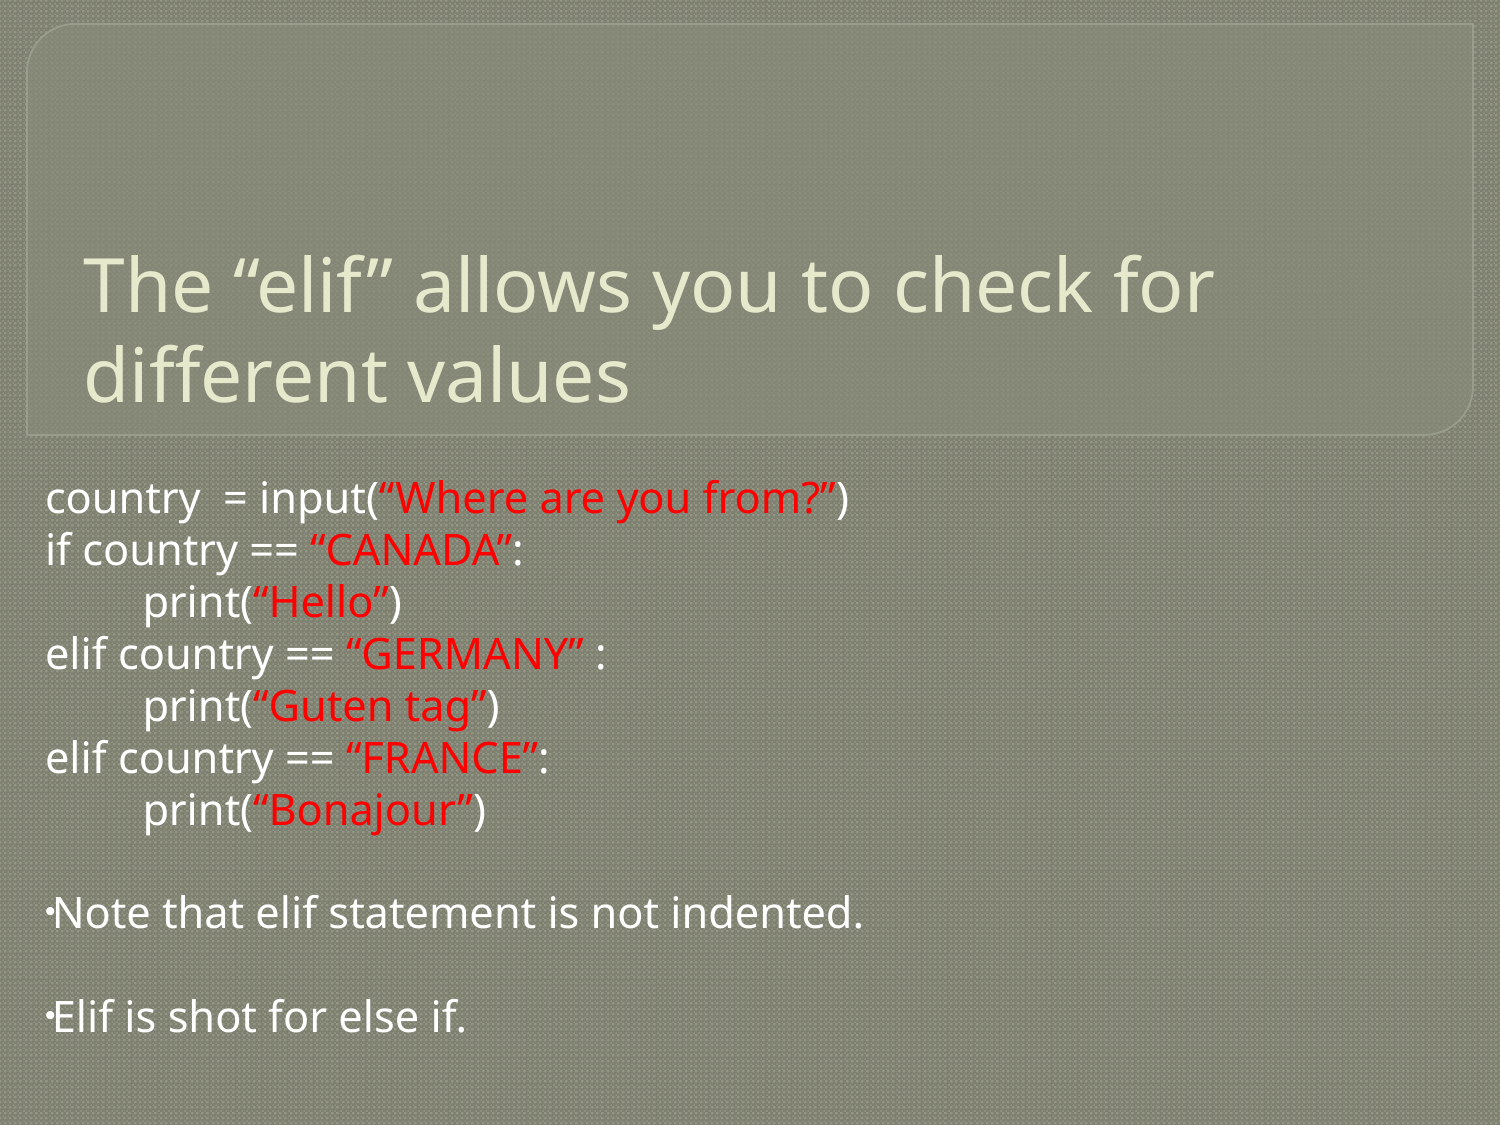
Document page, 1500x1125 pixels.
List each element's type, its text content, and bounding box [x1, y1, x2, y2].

title The “elif” allows you to check for different values [76, 62, 1427, 425]
subtitle country = input(“Where are you from?”) if country == “CANADA”: print(“Hello”) elif country == “GERMANY” : print(“Guten tag”) elif country == “FRANCE”: print(“Bonajour”) Note that elif statement is not indented. Elif is shot for else if. [37, 462, 1427, 1050]
